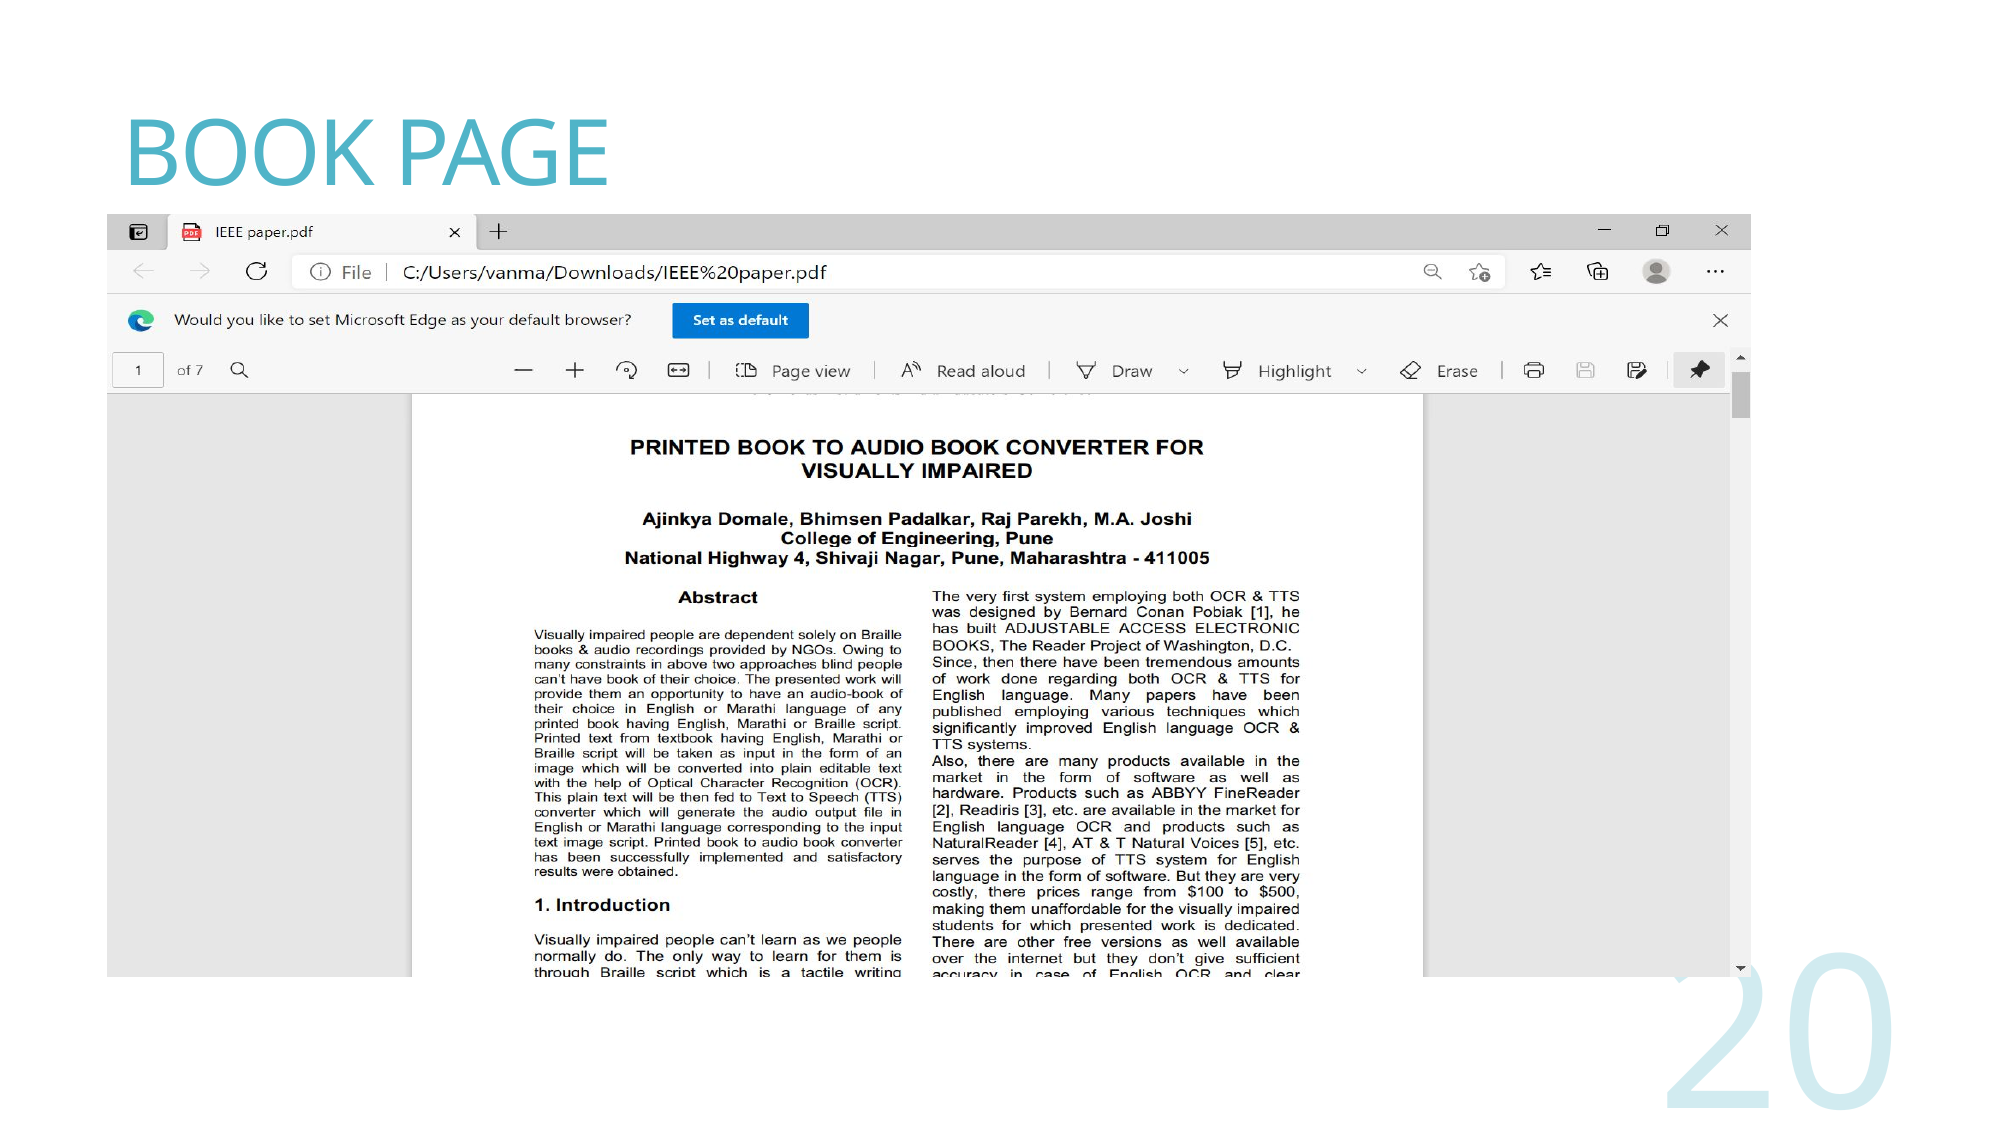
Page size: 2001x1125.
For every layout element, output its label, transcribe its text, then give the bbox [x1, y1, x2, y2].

title BOOK PAGE [107, 27, 1876, 215]
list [107, 214, 1751, 977]
slide_number 20 [1437, 963, 1918, 1125]
